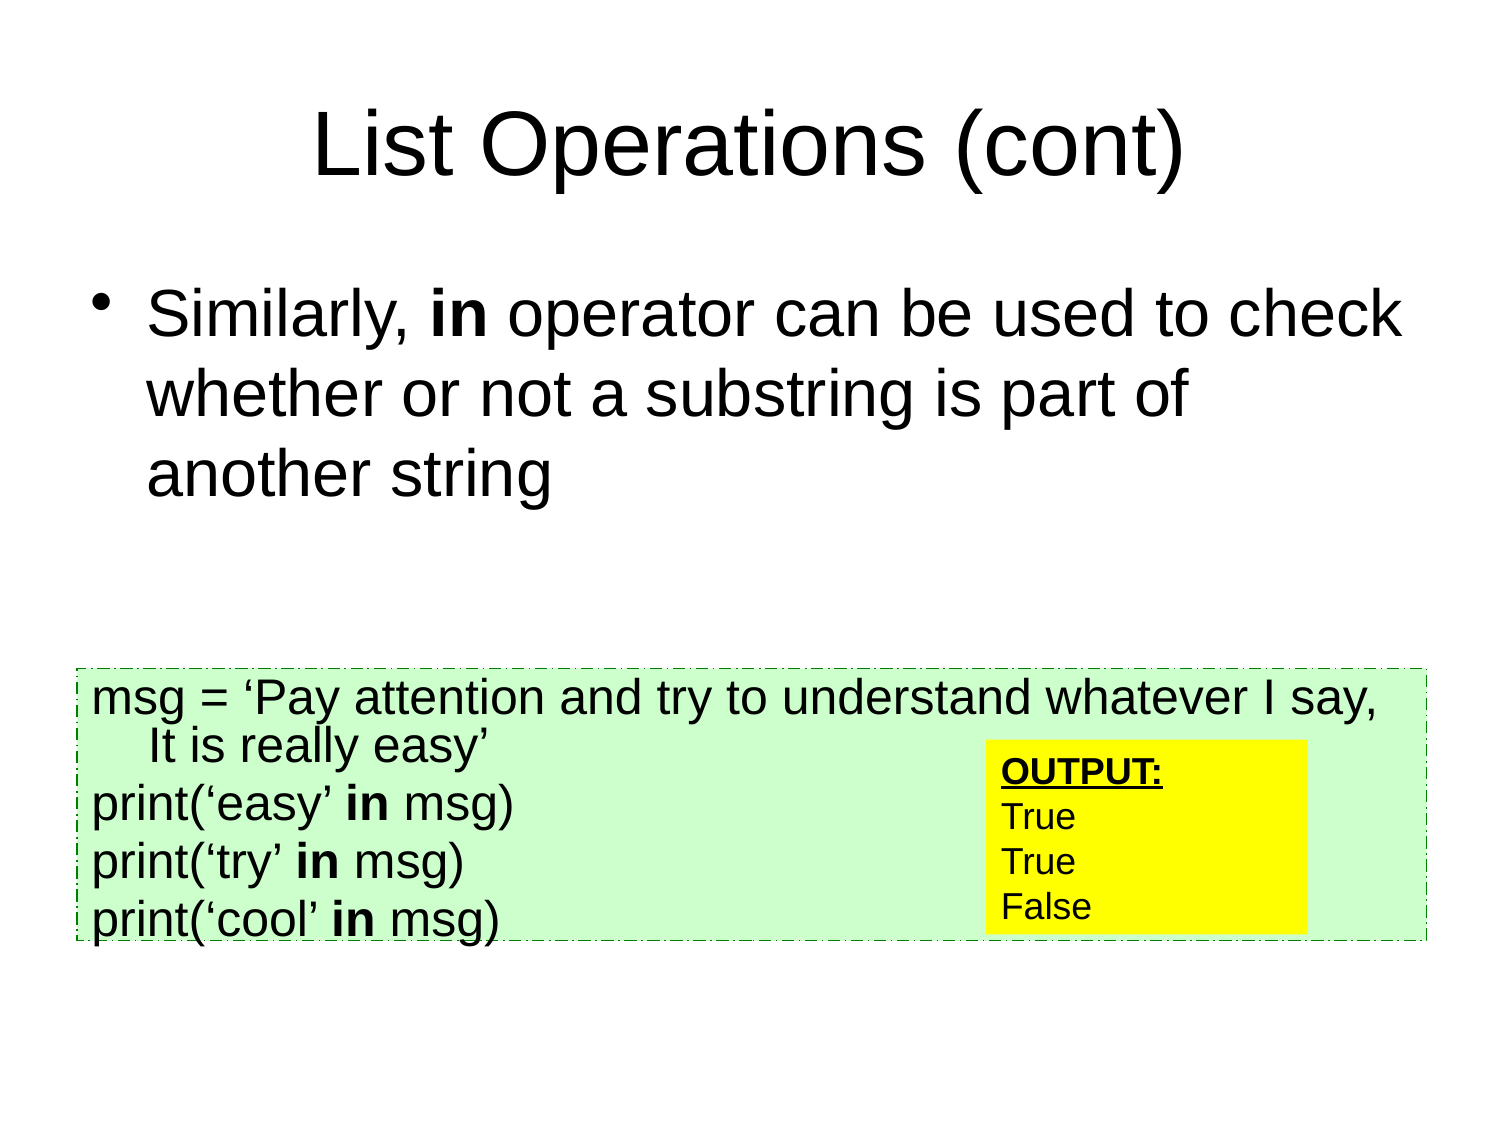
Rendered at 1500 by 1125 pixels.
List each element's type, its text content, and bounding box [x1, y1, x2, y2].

list Similarly, in operator can be used to check whether or not a substring is part of another string [75, 262, 1425, 539]
text_box OUTPUT: True True False [986, 739, 1308, 935]
title List Operations (cont) [75, 45, 1425, 233]
text_box msg = ‘Pay attention and try to understand whatever I say, It is really easy’ print(‘easy’ in msg) print(‘try’ in msg) print(‘cool’ in msg) [76, 668, 1427, 941]
